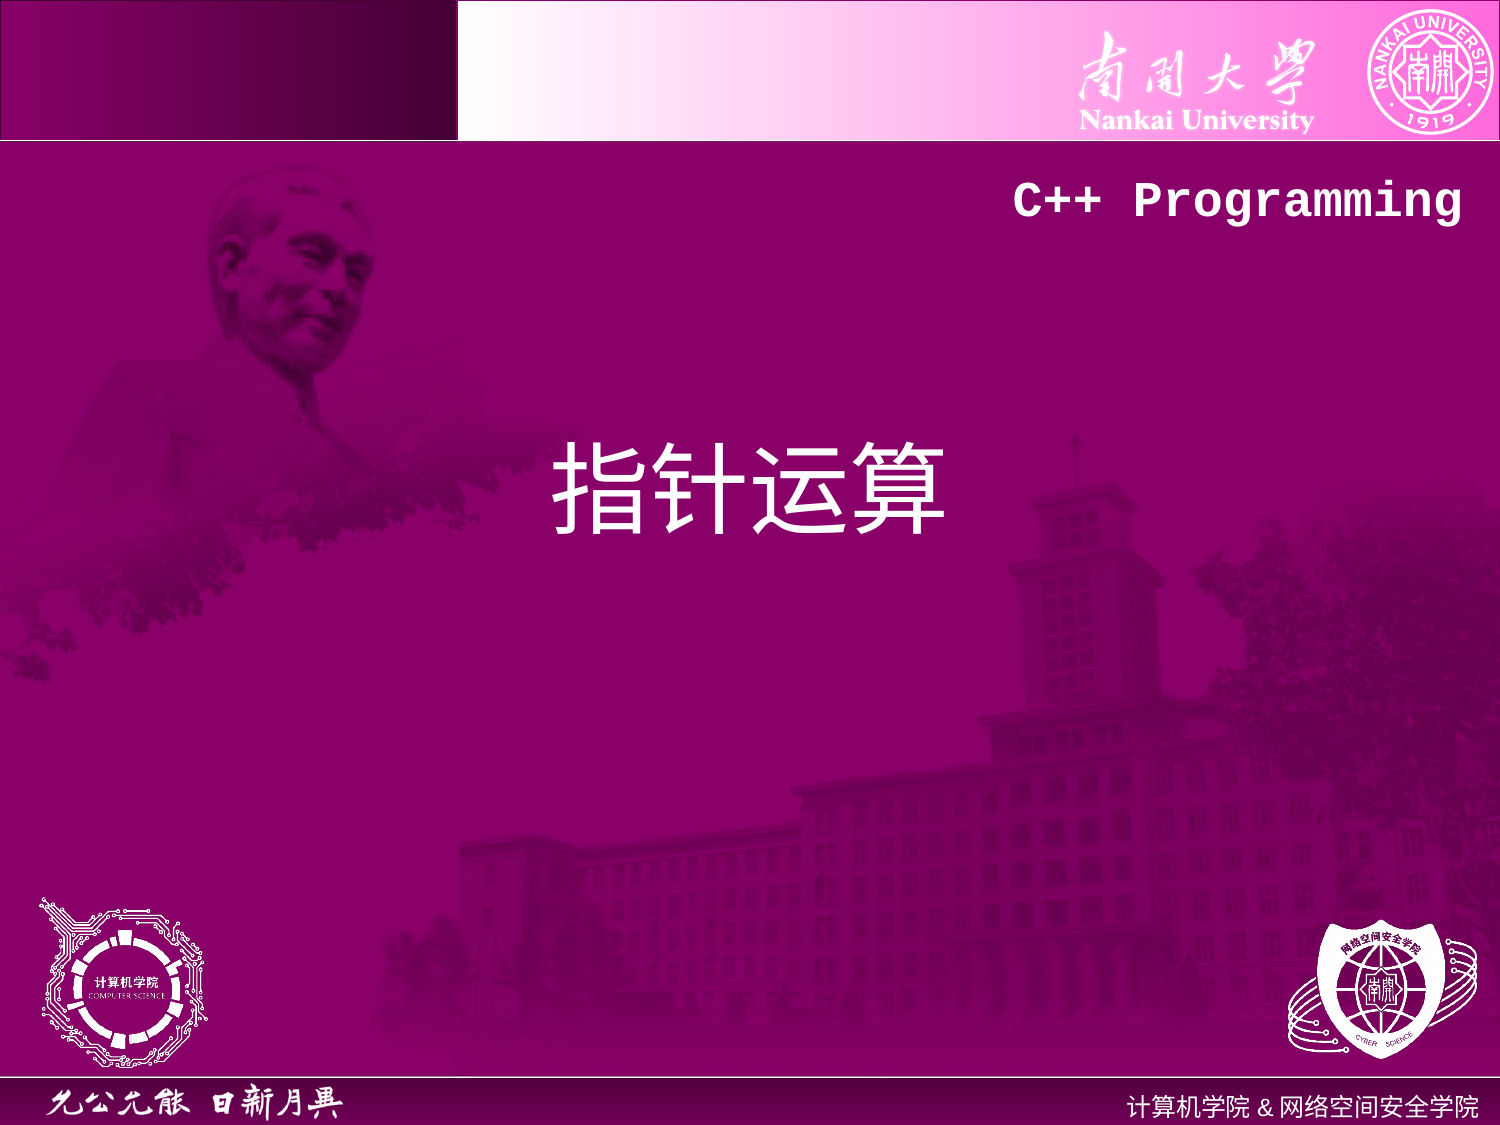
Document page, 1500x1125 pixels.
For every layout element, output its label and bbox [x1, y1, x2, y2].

picture [35, 1081, 356, 1122]
picture [0, 140, 1500, 1079]
